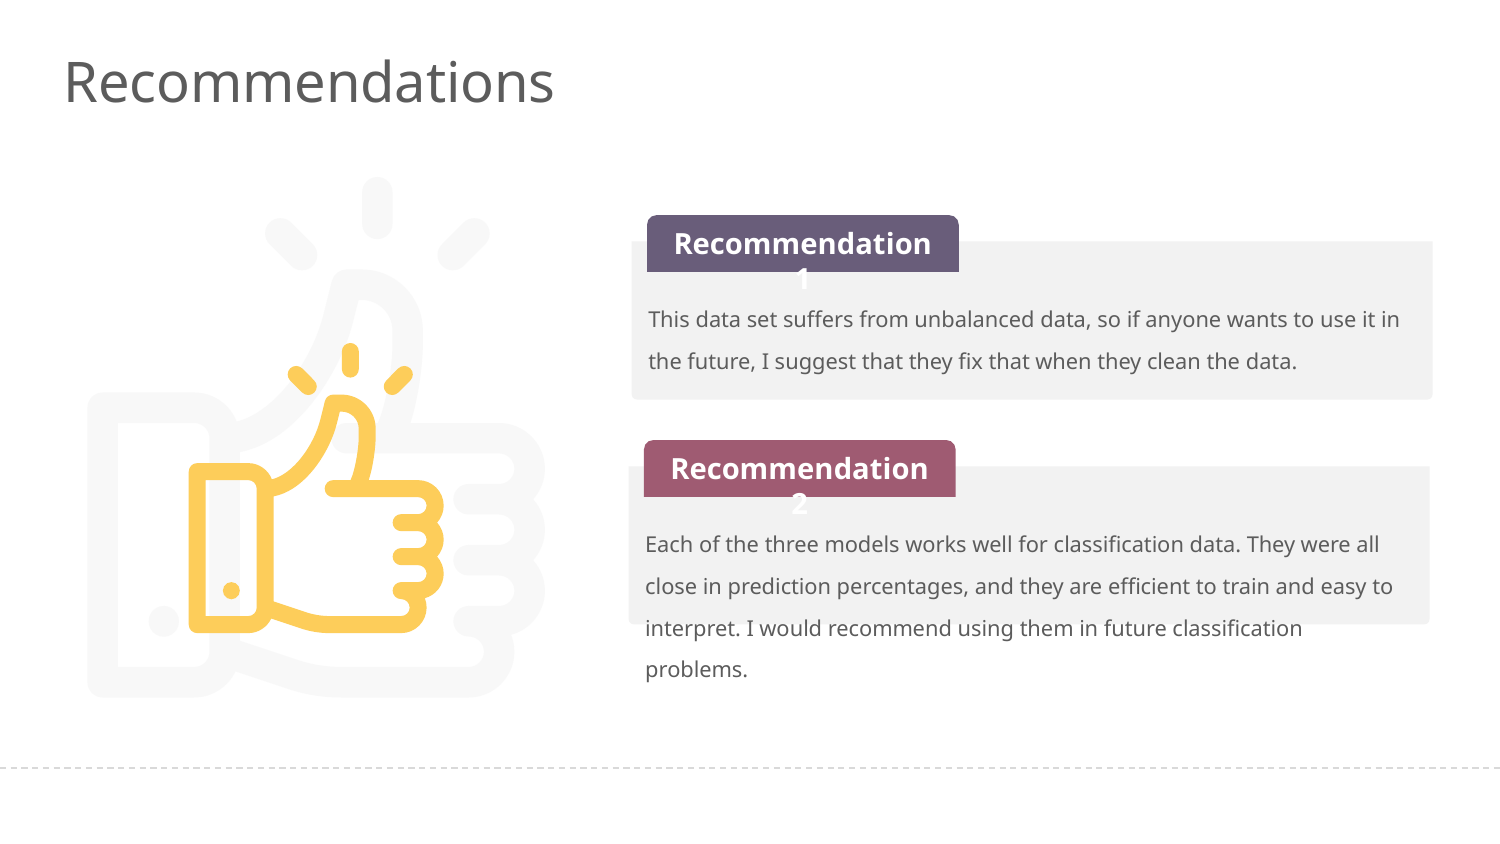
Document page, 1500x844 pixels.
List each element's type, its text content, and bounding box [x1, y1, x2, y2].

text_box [87, 176, 546, 698]
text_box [631, 214, 1433, 400]
title Recommendations [63, 46, 1437, 114]
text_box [628, 439, 1430, 638]
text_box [188, 342, 444, 634]
